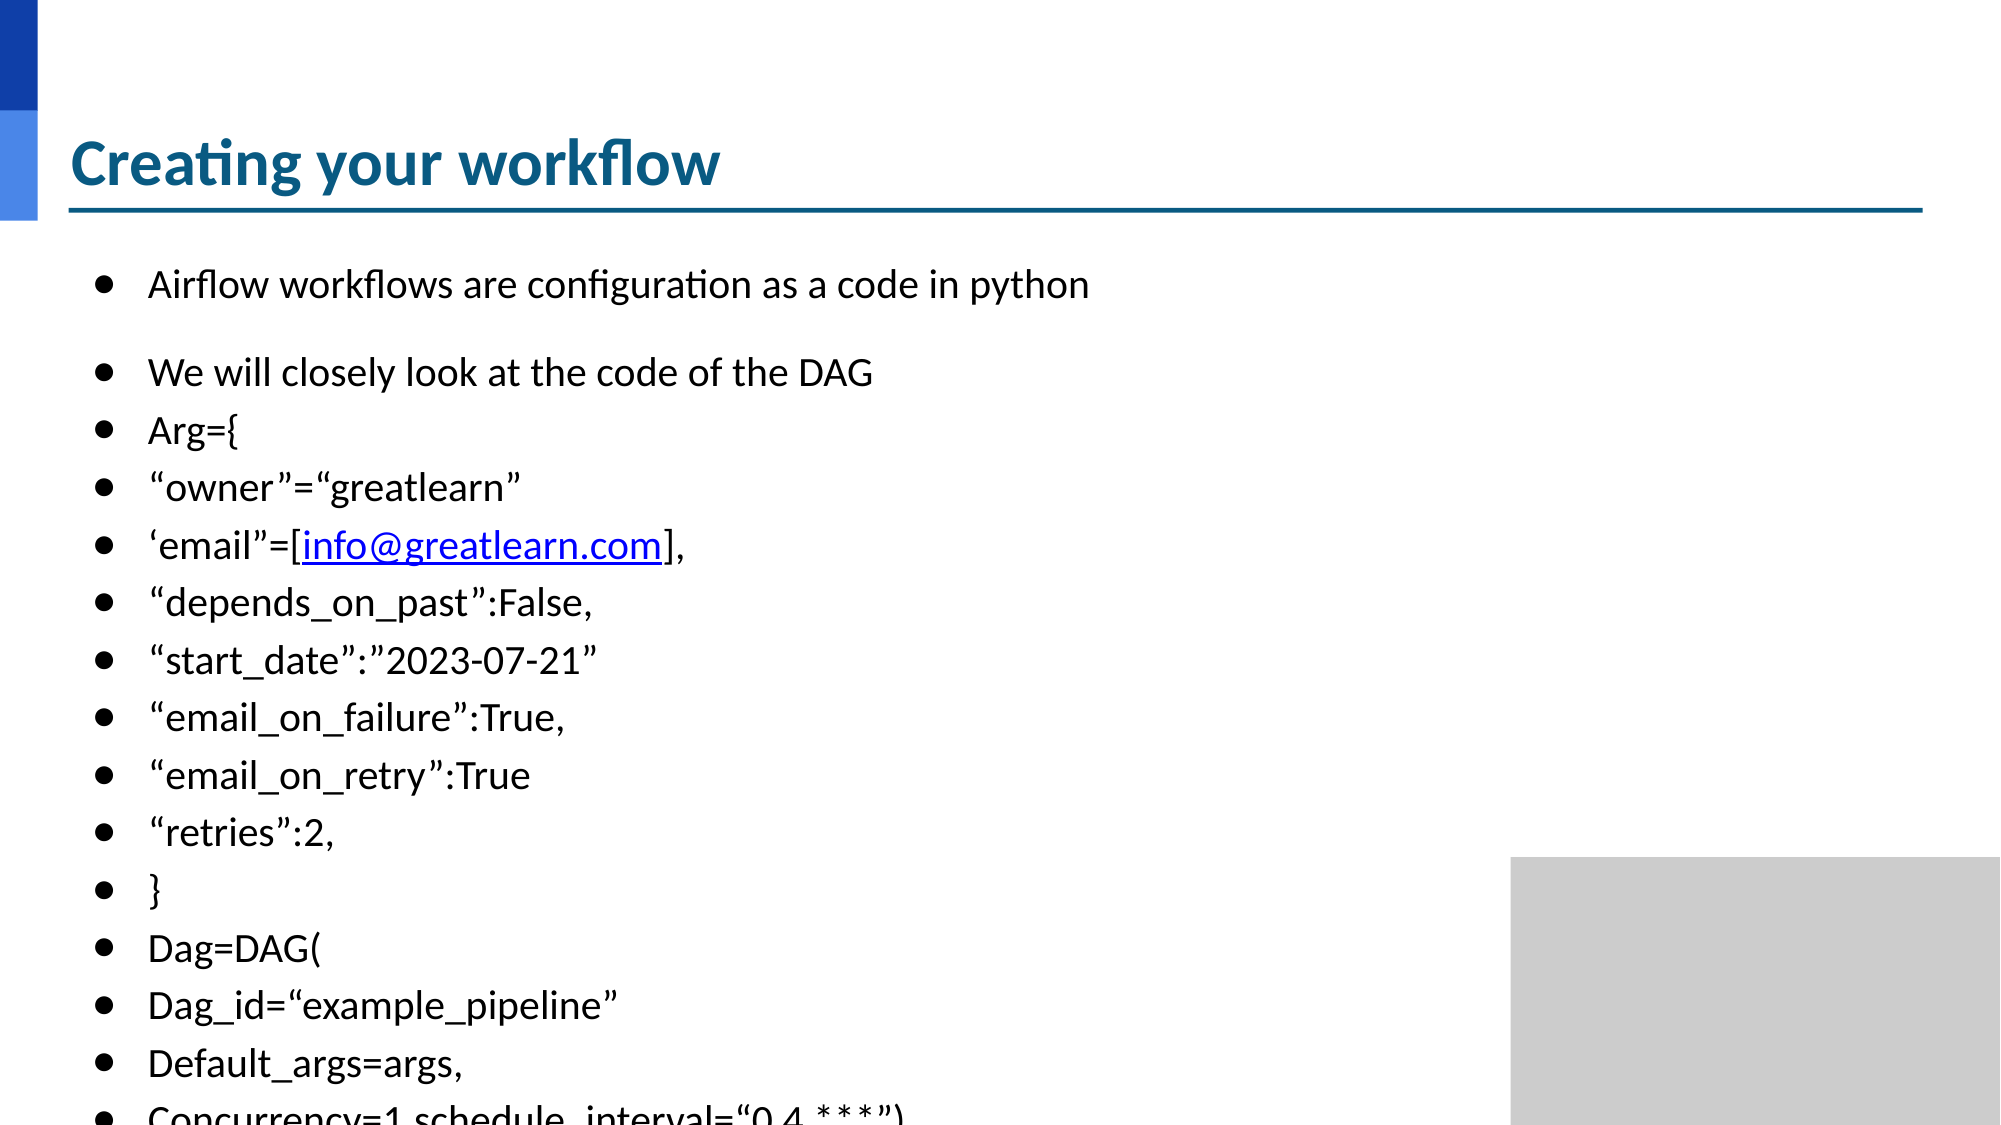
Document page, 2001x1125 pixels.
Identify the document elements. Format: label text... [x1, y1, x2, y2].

list We will closely look at the code of the DAG Arg={ “owner”=“greatlearn” ‘email”=[info@greatlearn.com], “depends_on_past”:False, “start_date”:”2023-07-21” “email_on_failure”:True, “email_on_retry”:True “retries”:2, } Dag=DAG( Dag_id=“example_pipeline” Default_args=args, Concurrency=1,schedule_interval=“0 4 ***”) [58, 323, 1923, 850]
title Creating your workflow [68, 116, 1923, 198]
picture [0, 2, 2000, 1125]
list Airflow workflows are configuration as a code in python [58, 234, 1923, 323]
